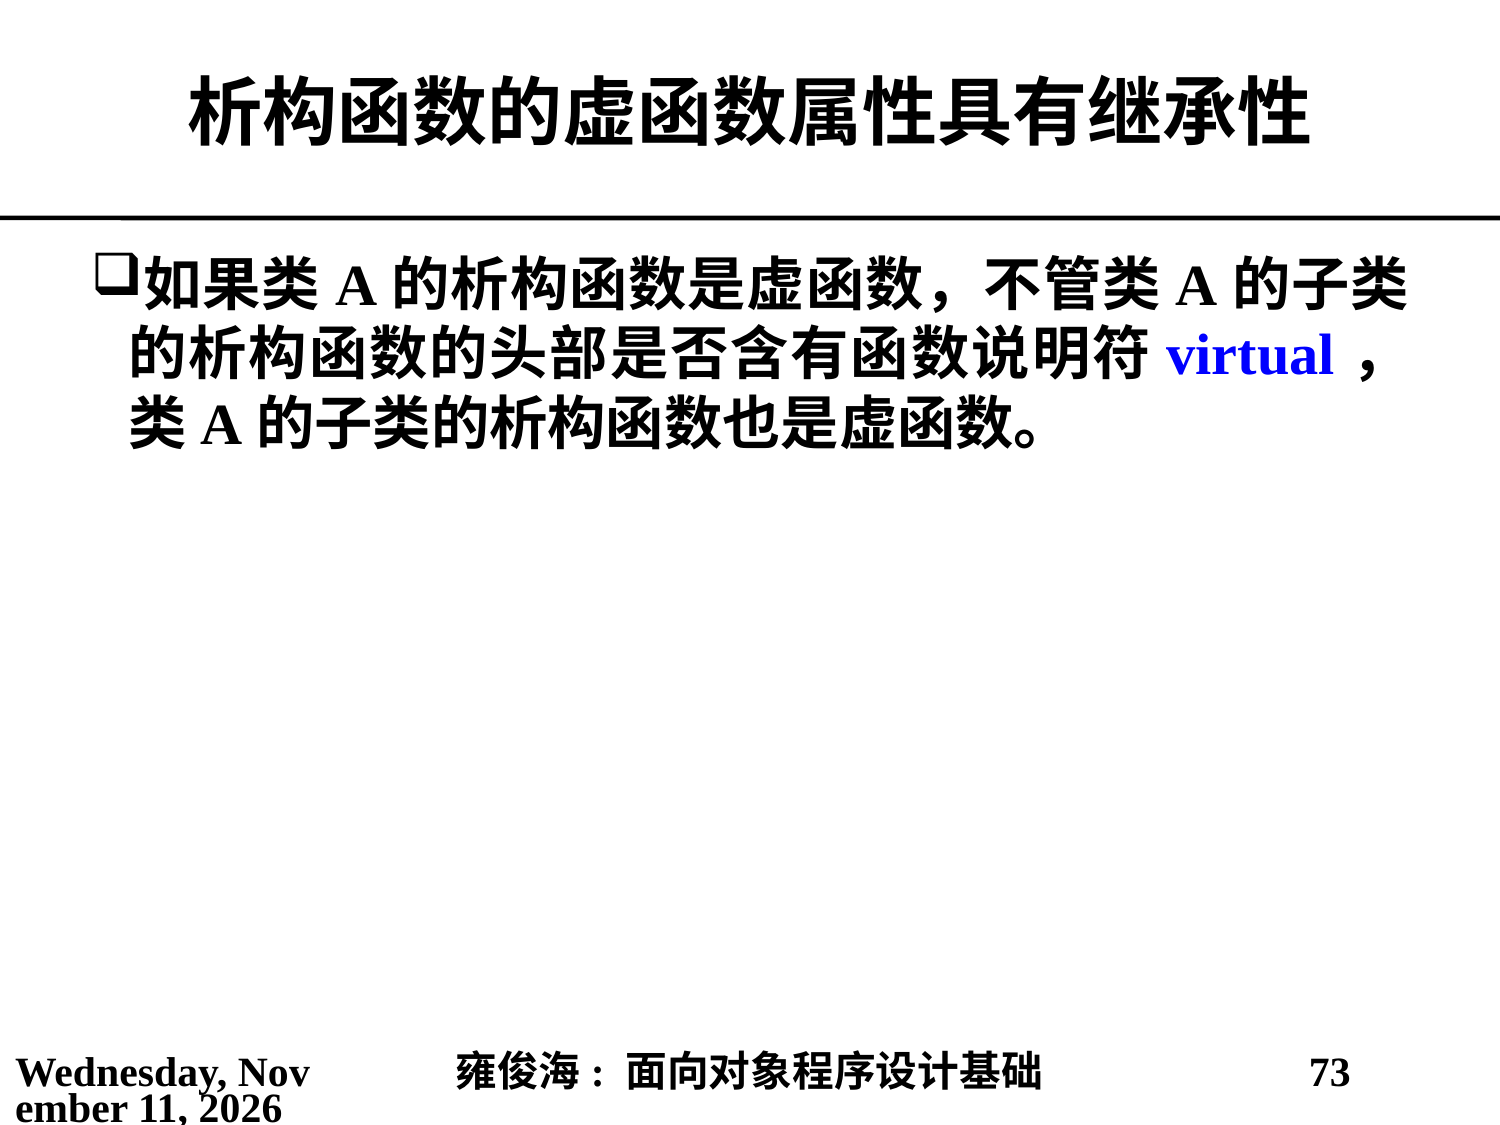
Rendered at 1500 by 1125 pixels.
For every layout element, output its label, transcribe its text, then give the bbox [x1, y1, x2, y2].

title 析构函数的虚函数属性具有继承性 [0, 0, 1500, 217]
slide_number 73 [1161, 1042, 1499, 1103]
list 如果类A的析构函数是虚函数，不管类A的子类的析构函数的头部是否含有函数说明符virtual，类A的子类的析构函数也是虚函数。 [75, 239, 1425, 1042]
footer 雍俊海: 面向对象程序设计基础 [337, 1042, 1161, 1103]
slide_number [0, 1042, 337, 1103]
